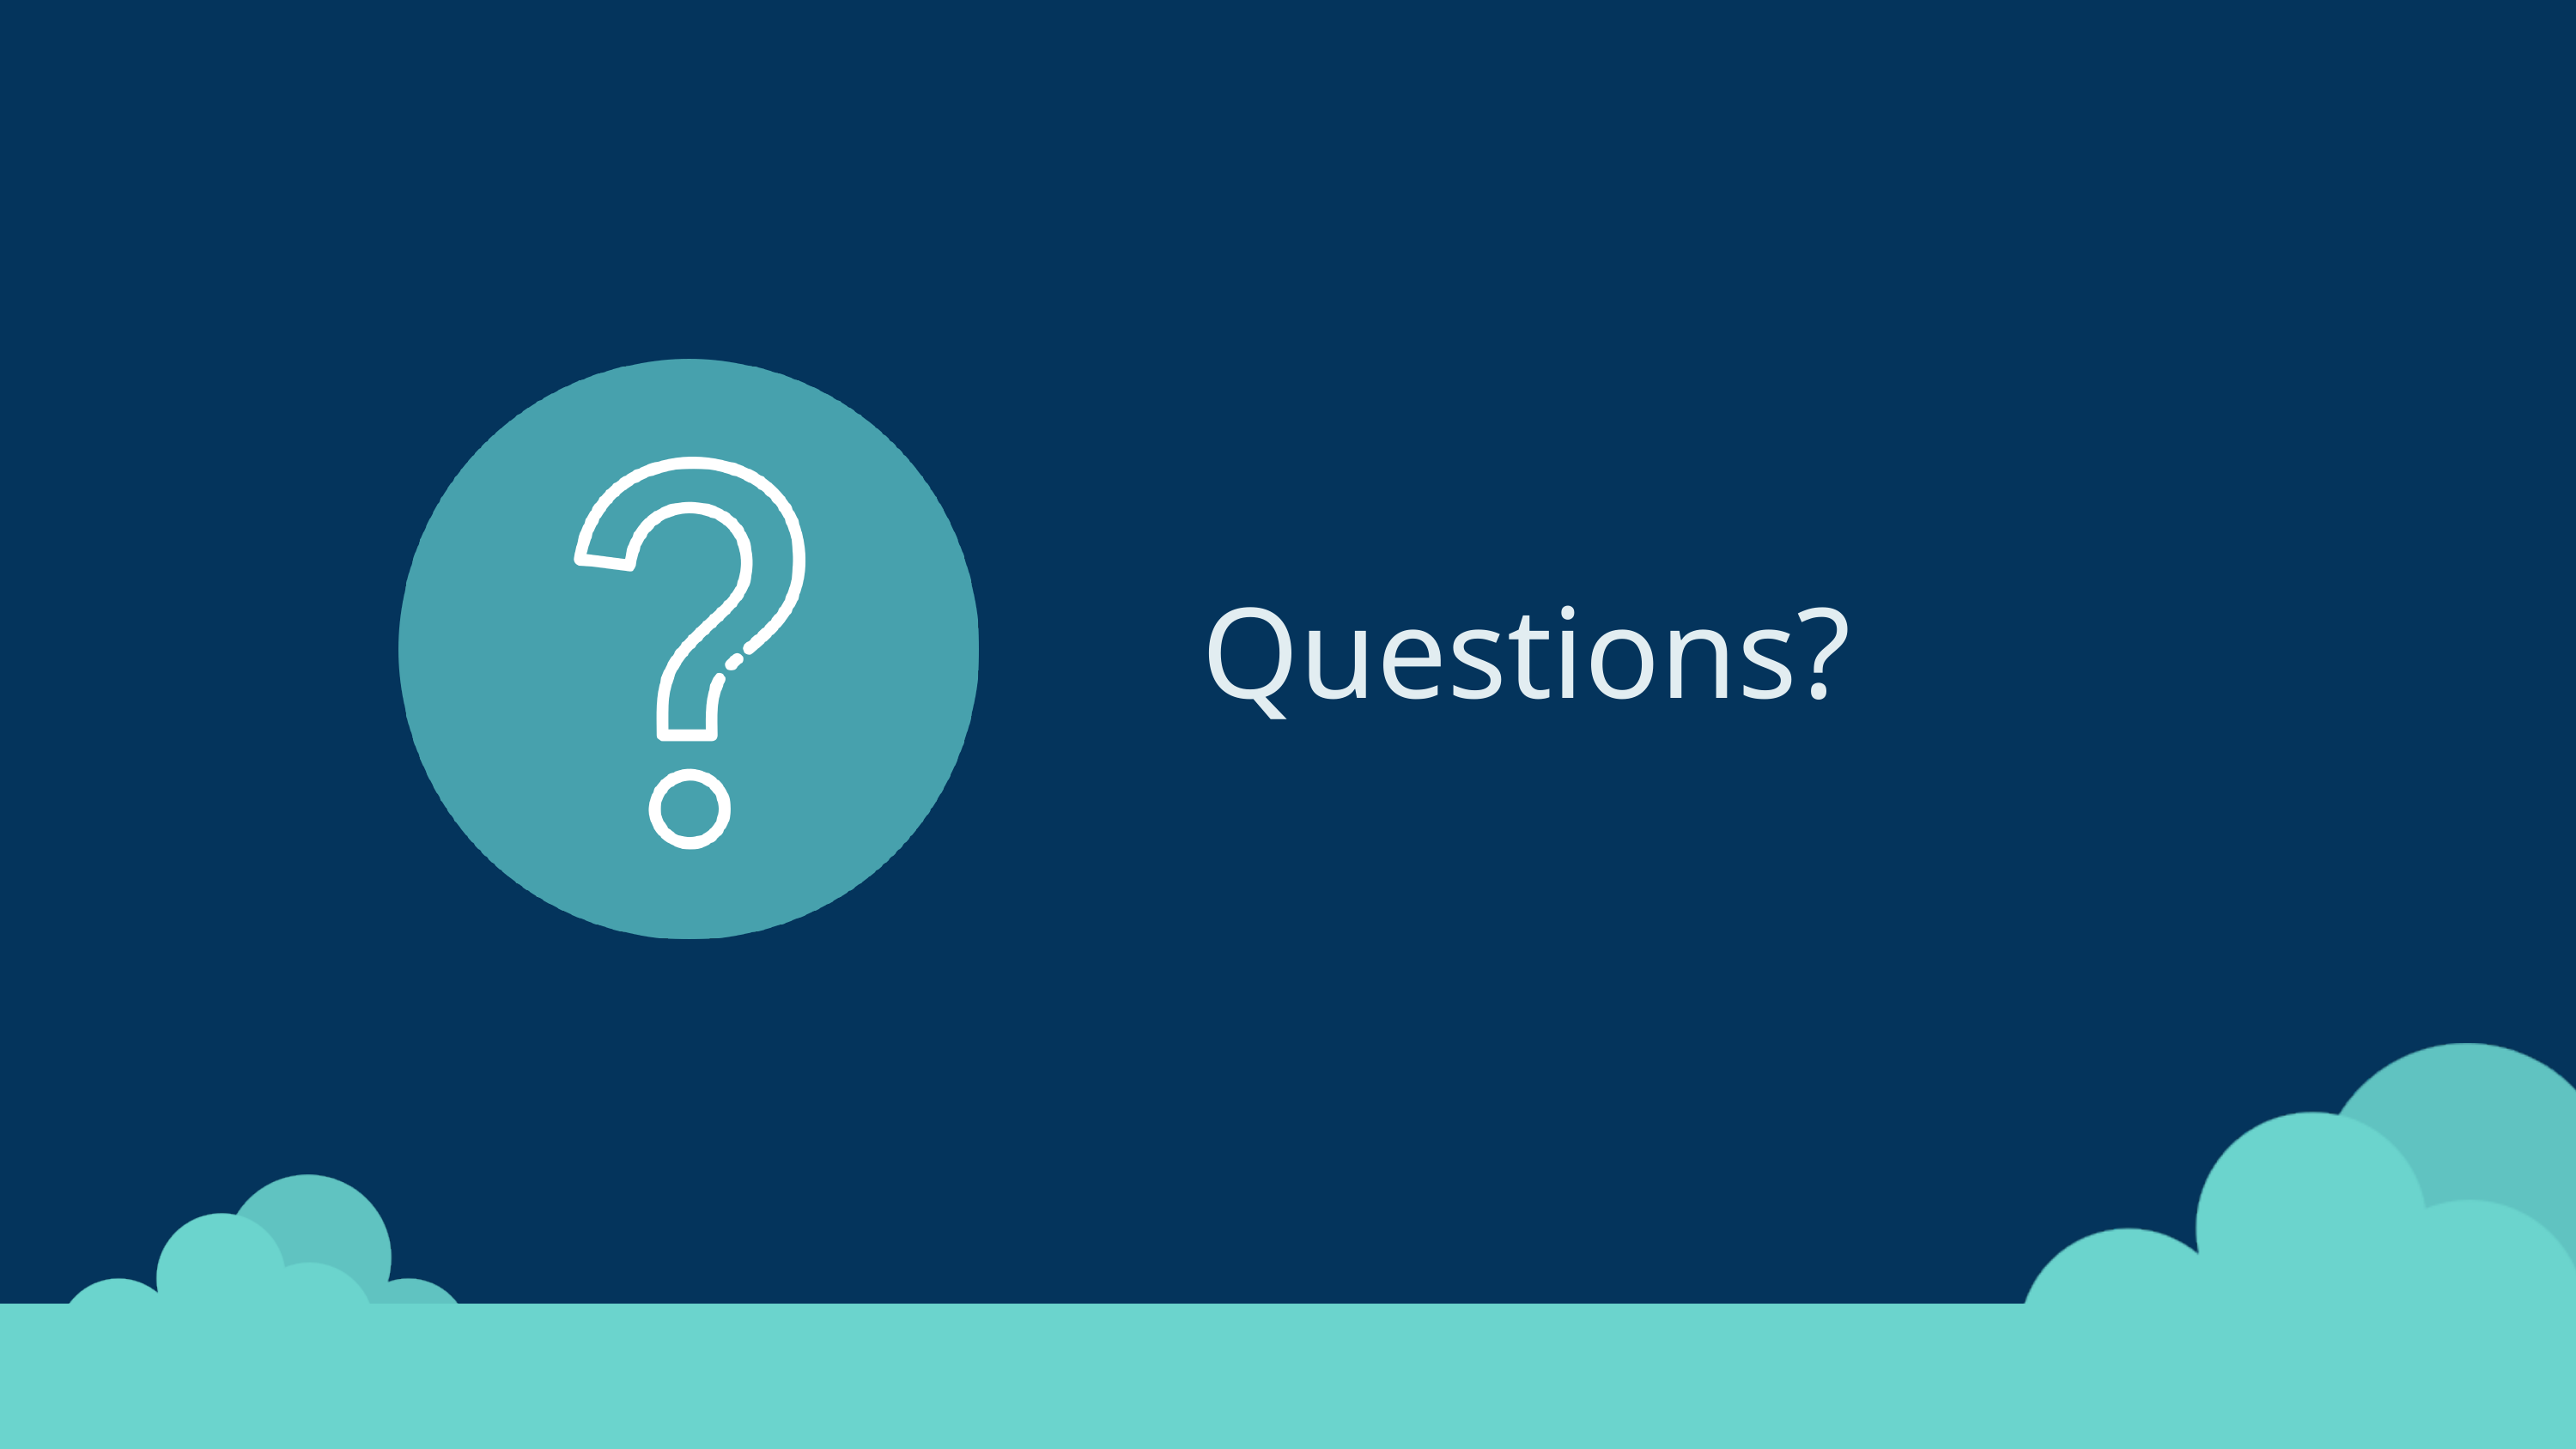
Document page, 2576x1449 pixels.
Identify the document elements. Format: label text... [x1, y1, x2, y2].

picture [398, 359, 980, 939]
text_box Questions? [1201, 573, 2511, 724]
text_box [0, 1043, 2576, 1449]
